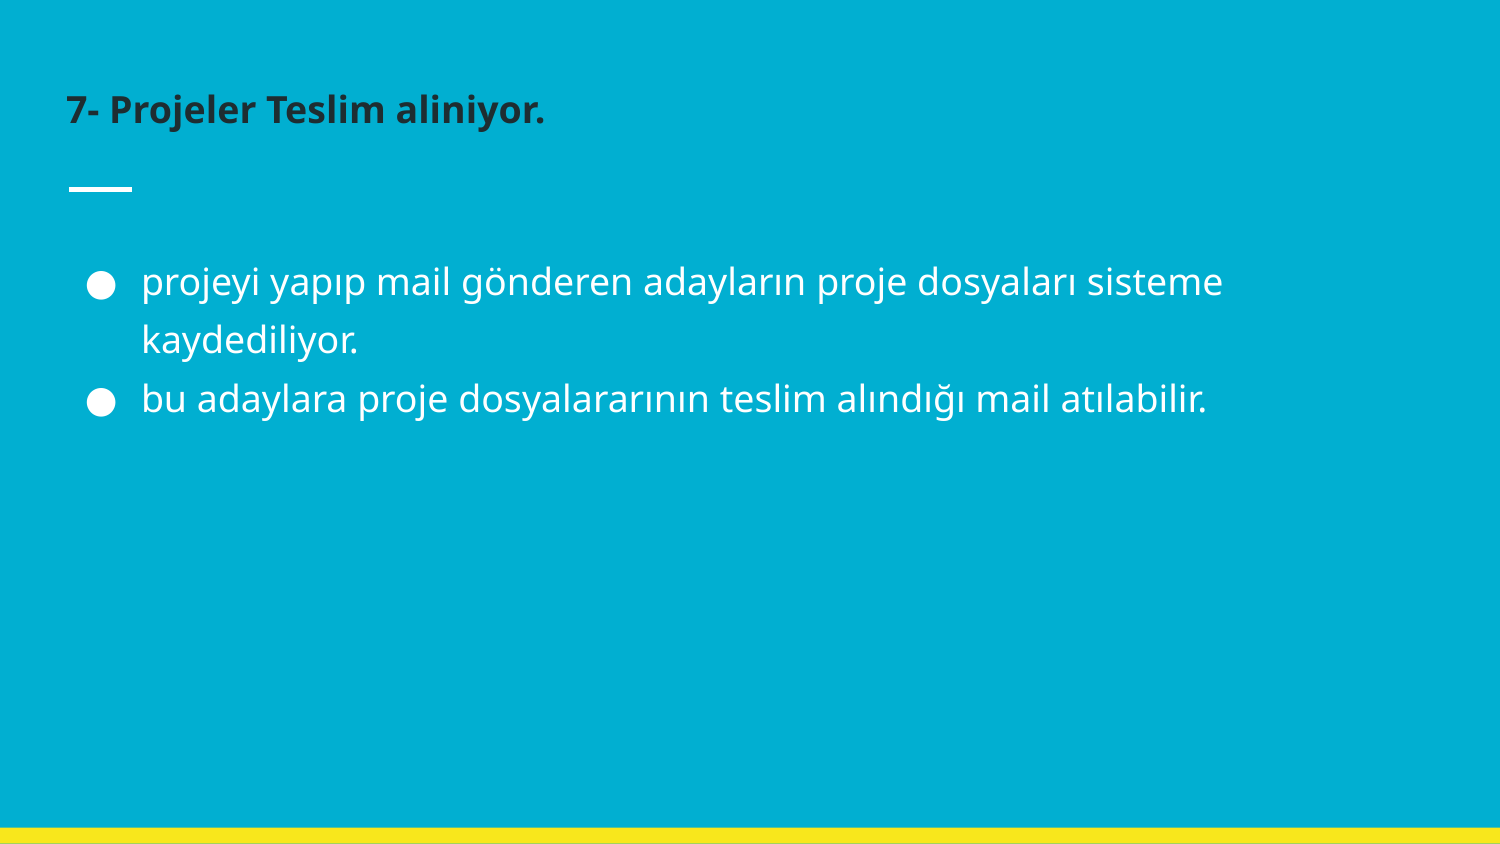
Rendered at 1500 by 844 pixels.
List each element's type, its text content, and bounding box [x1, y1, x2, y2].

list projeyi yapıp mail gönderen adayların proje dosyaları sisteme kaydediliyor. bu adaylara proje dosyalararının teslim alındığı mail atılabilir. [51, 232, 1449, 750]
title 7- Projeler Teslim aliniyor. [51, 61, 1449, 167]
